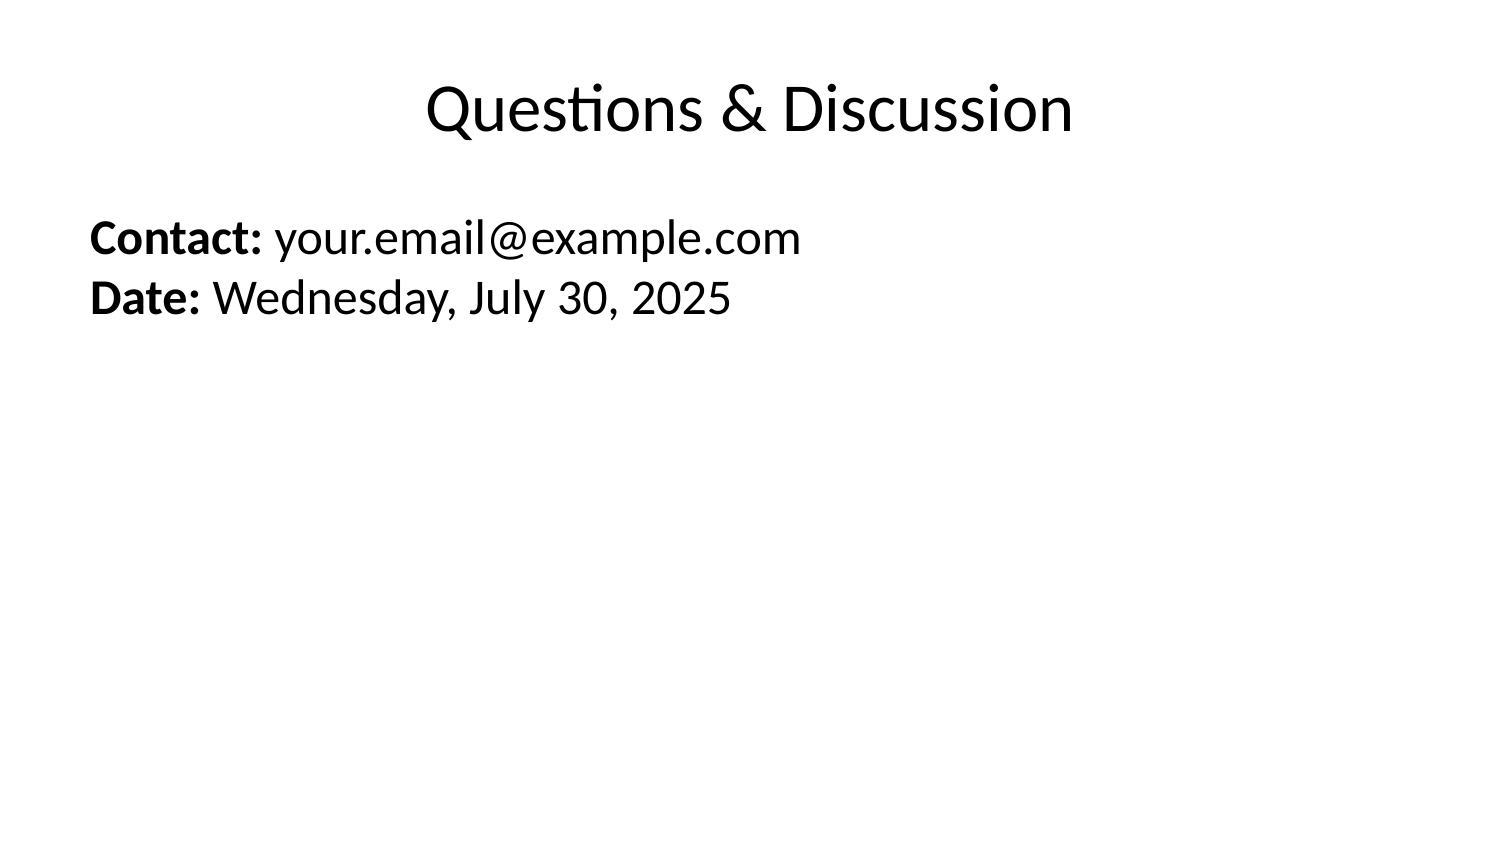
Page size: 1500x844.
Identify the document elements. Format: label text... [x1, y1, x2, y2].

list Contact: your.email@example.com Date: Wednesday, July 30, 2025 [75, 196, 1425, 754]
title Questions & Discussion [75, 33, 1425, 175]
